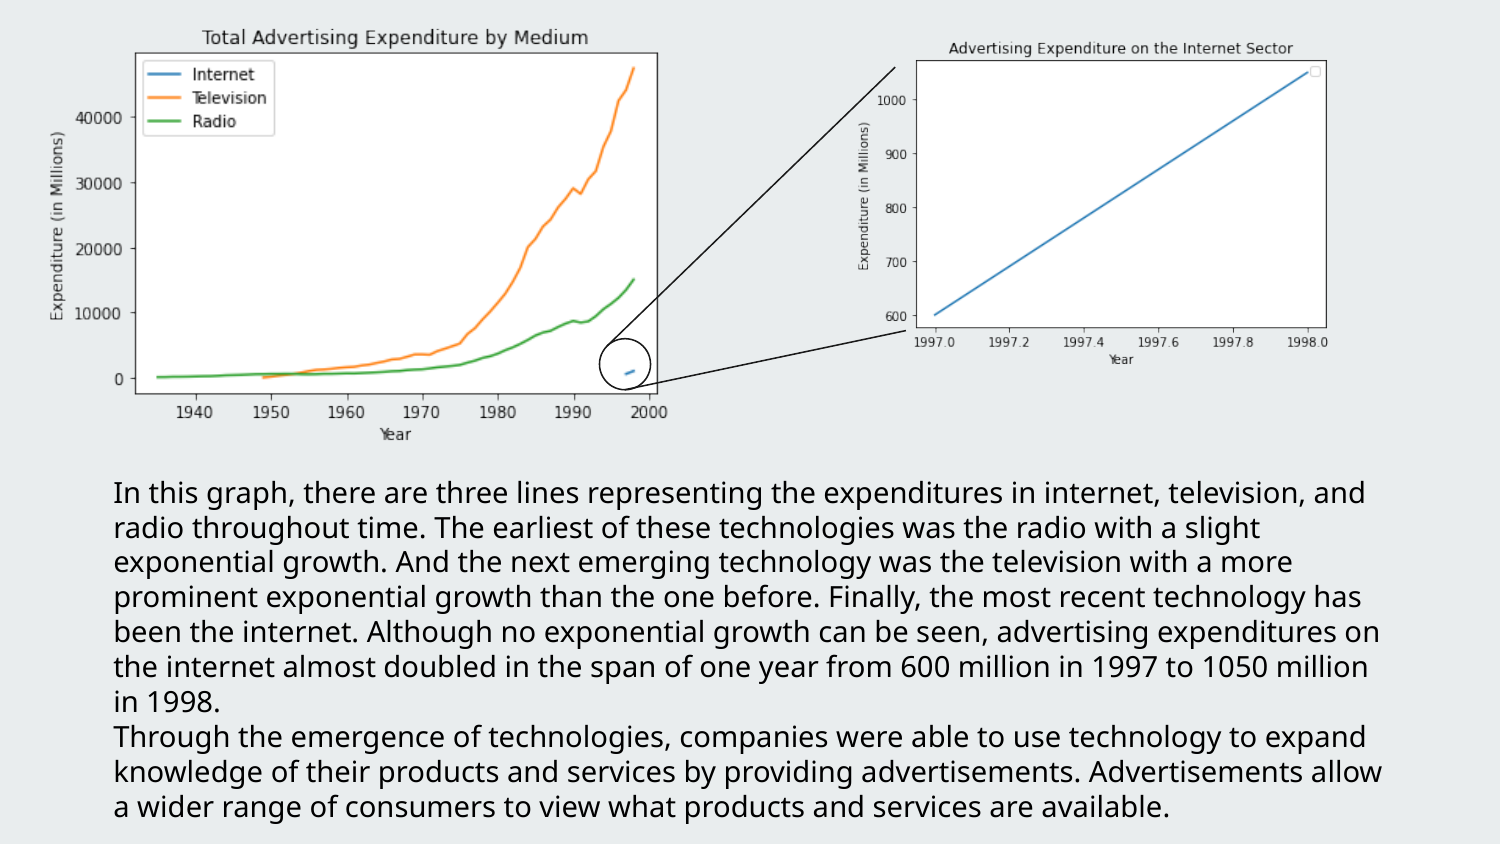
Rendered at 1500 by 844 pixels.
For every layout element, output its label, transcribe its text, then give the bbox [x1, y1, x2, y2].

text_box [606, 66, 896, 347]
picture [850, 33, 1337, 374]
picture [41, 18, 680, 453]
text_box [624, 330, 907, 390]
text_box In this graph, there are three lines representing the expenditures in internet, television, and radio throughout time. The earliest of these technologies was the radio with a slight exponential growth. And the next emerging technology was the television with a more prominent exponential growth than the one before. Finally, the most recent technology has been the internet. Although no exponential growth can be seen, advertising expenditures on the internet almost doubled in the span of one year from 600 million in 1997 to 1050 million in 1998. Through the emergence of technologies, companies were able to use technology to expand knowledge of their products and services by providing advertisements. Advertisements allow a wider range of consumers to view what products and services are available. [98, 458, 1418, 839]
